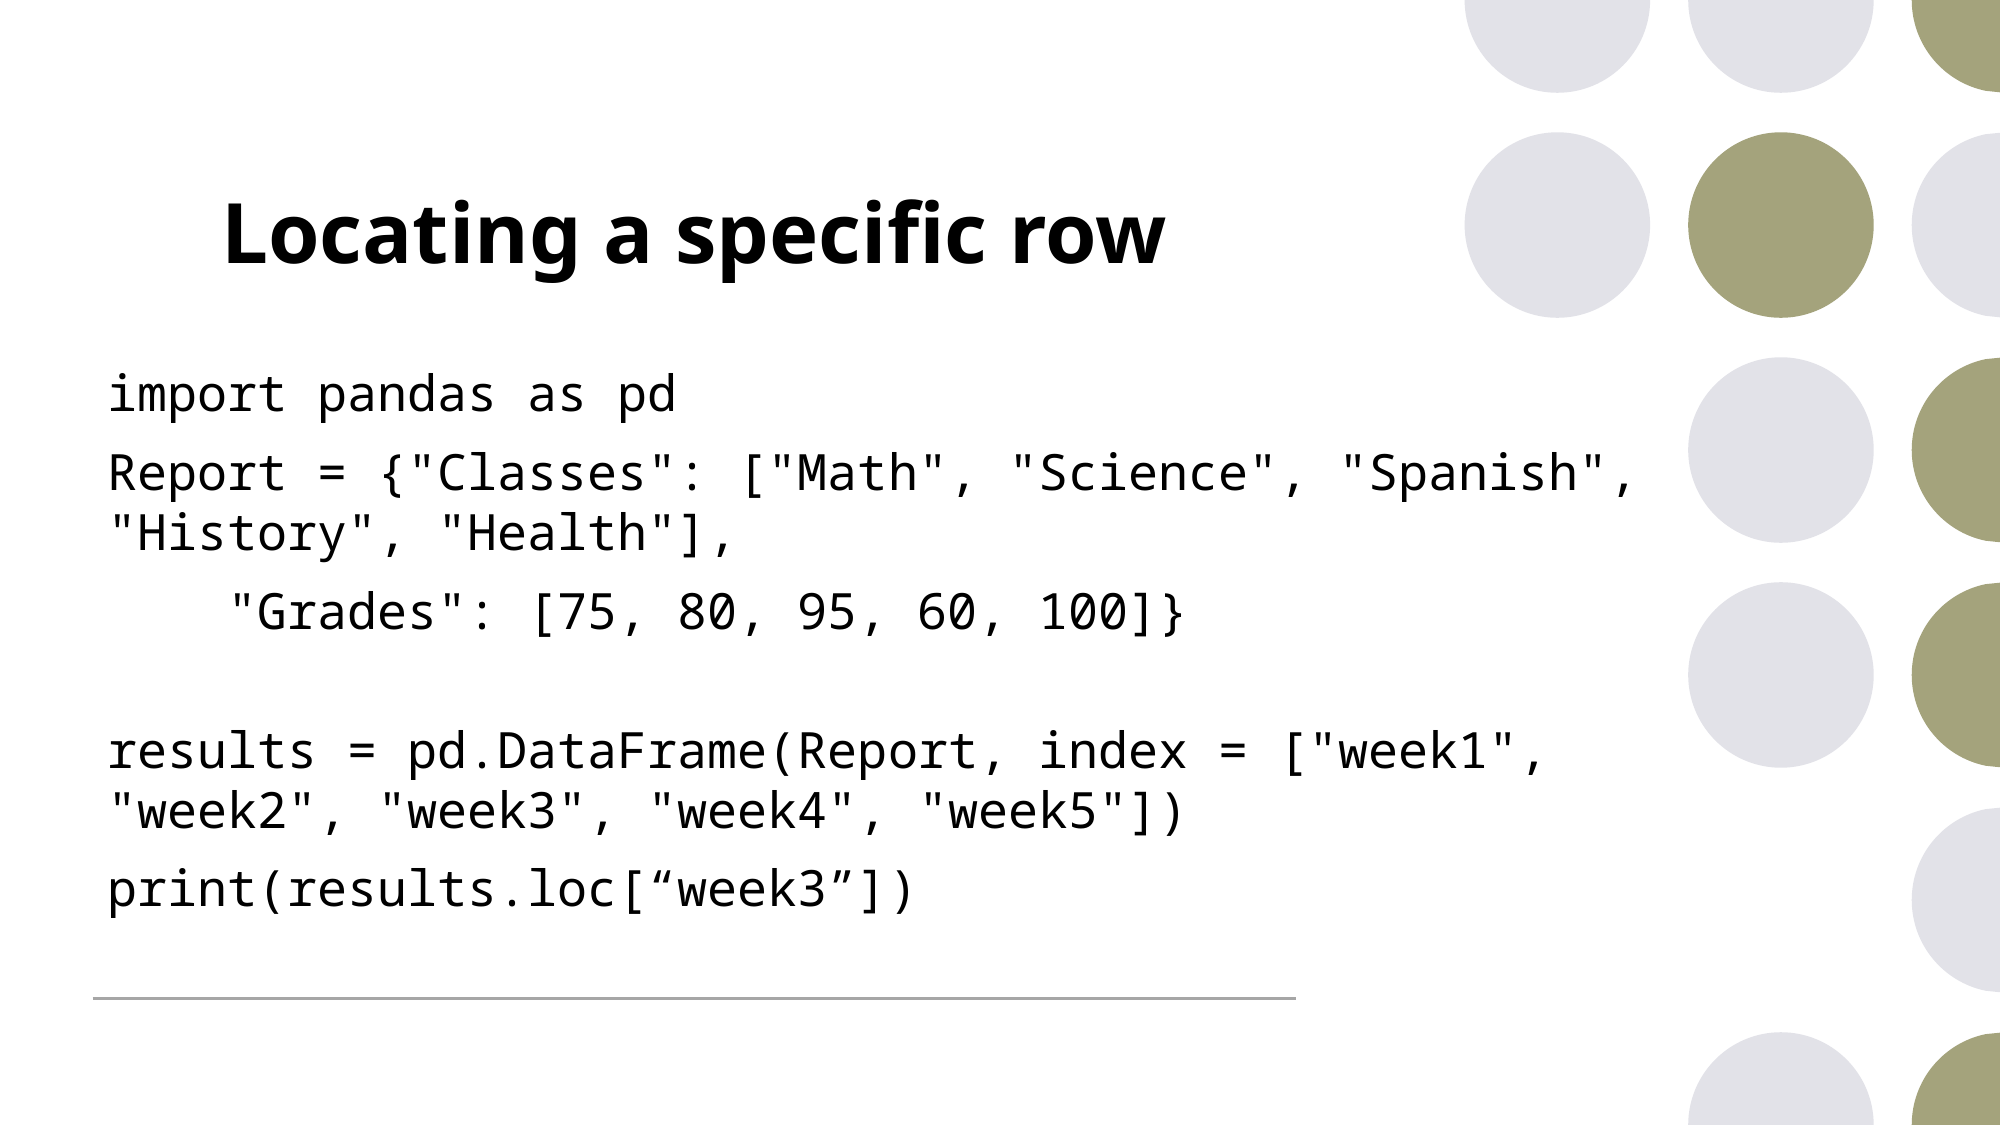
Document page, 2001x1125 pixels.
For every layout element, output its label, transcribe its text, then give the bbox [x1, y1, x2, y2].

title Locating a specific row [92, 126, 1297, 335]
list import pandas as pd Report = {"Classes": ["Math", "Science", "Spanish", "History", "Health"], "Grades": [75, 80, 95, 60, 100]} results = pd.DataFrame(Report, index = ["week1", "week2", "week3", "week4", "week5"]) print(results.loc[“week3”]) [92, 354, 1682, 1033]
